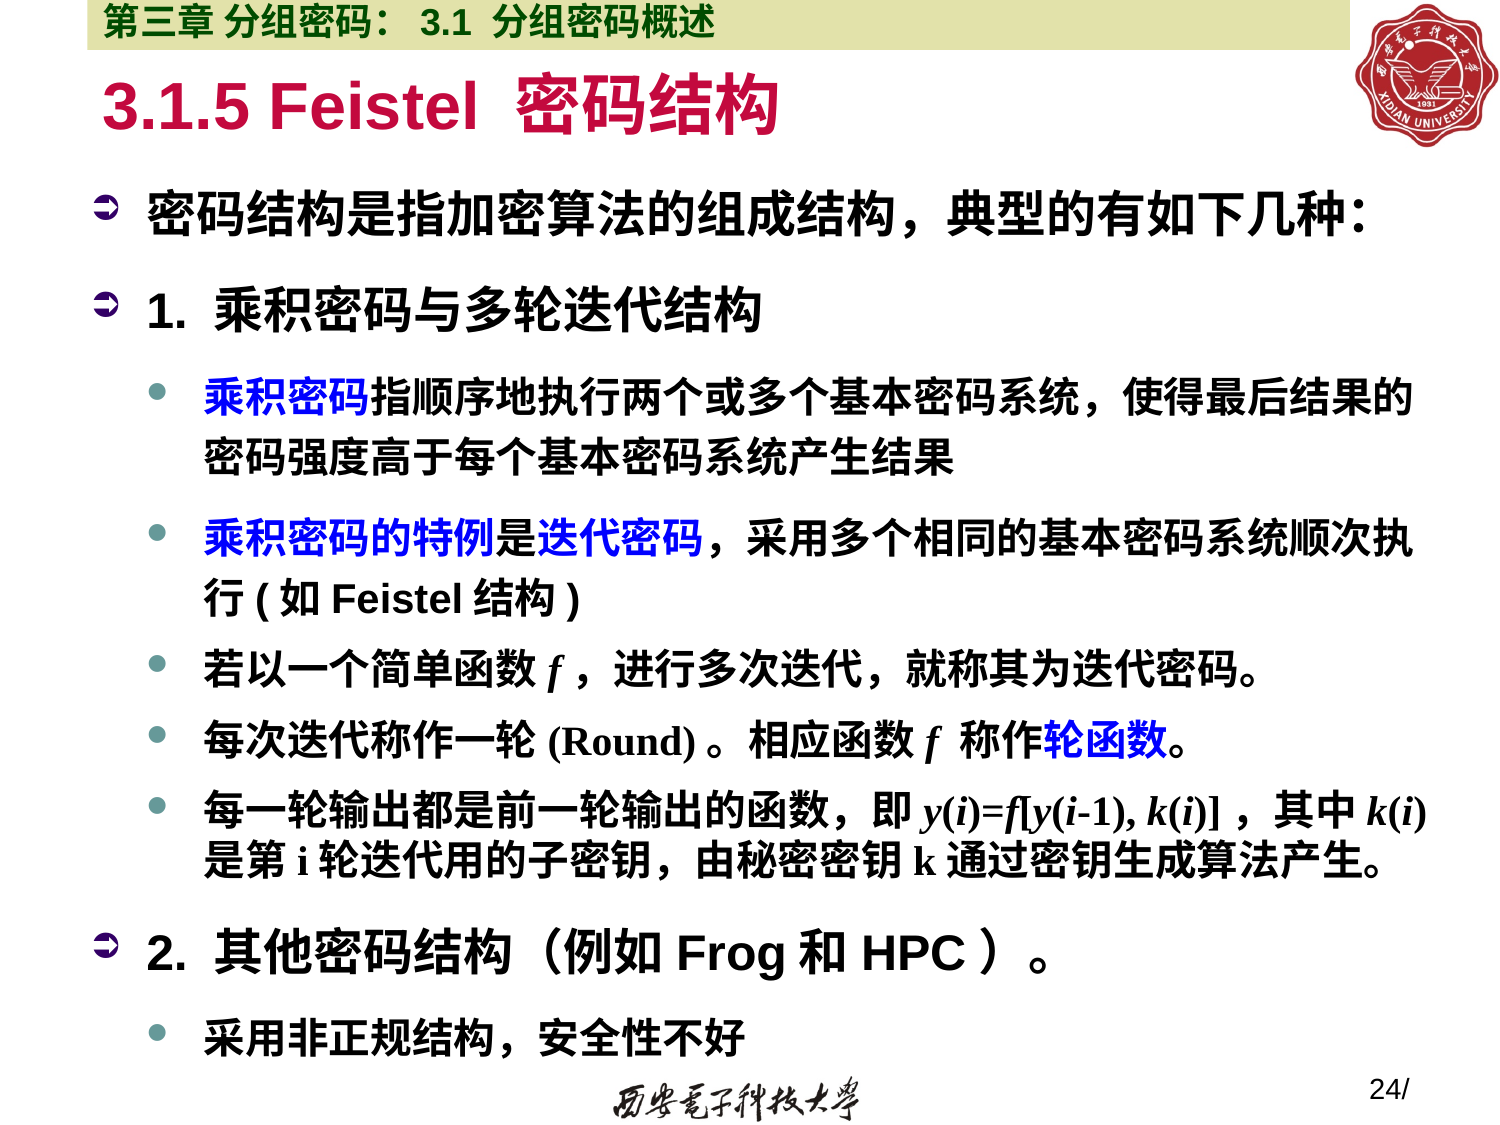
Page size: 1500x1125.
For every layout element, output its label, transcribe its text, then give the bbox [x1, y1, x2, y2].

picture [1350, 0, 1500, 150]
picture [612, 1076, 863, 1125]
list 密码结构是指加密算法的组成结构，典型的有如下几种： 1. 乘积密码与多轮迭代结构 乘积密码指顺序地执行两个或多个基本密码系统，使得最后结果的密码强度高于每个基本密码系统产生结果 乘积密码的特例是迭代密码，采用多个相同的基本密码系统顺次执行(如Feistel结构) 若以一个简单函数f，进行多次迭代，就称其为迭代密码。 每次迭代称作一轮(Round)。相应函数f 称作轮函数。 每一轮输出都是前一轮输出的函数，即y(i)=f[y(i-1), k(i)]，其中k(i)是第i轮迭代用的子密钥，由秘密密钥k通过密钥生成算法产生。 2. 其他密码结构（例如Frog和HPC）。 采用非正规结构，安全性不好 [74, 162, 1451, 1063]
title 3.1.5 Feistel 密码结构 [87, 62, 1351, 151]
slide_number 24/ [1212, 1062, 1426, 1113]
text_box 第三章 分组密码：3.1 分组密码概述 [87, 0, 1350, 50]
